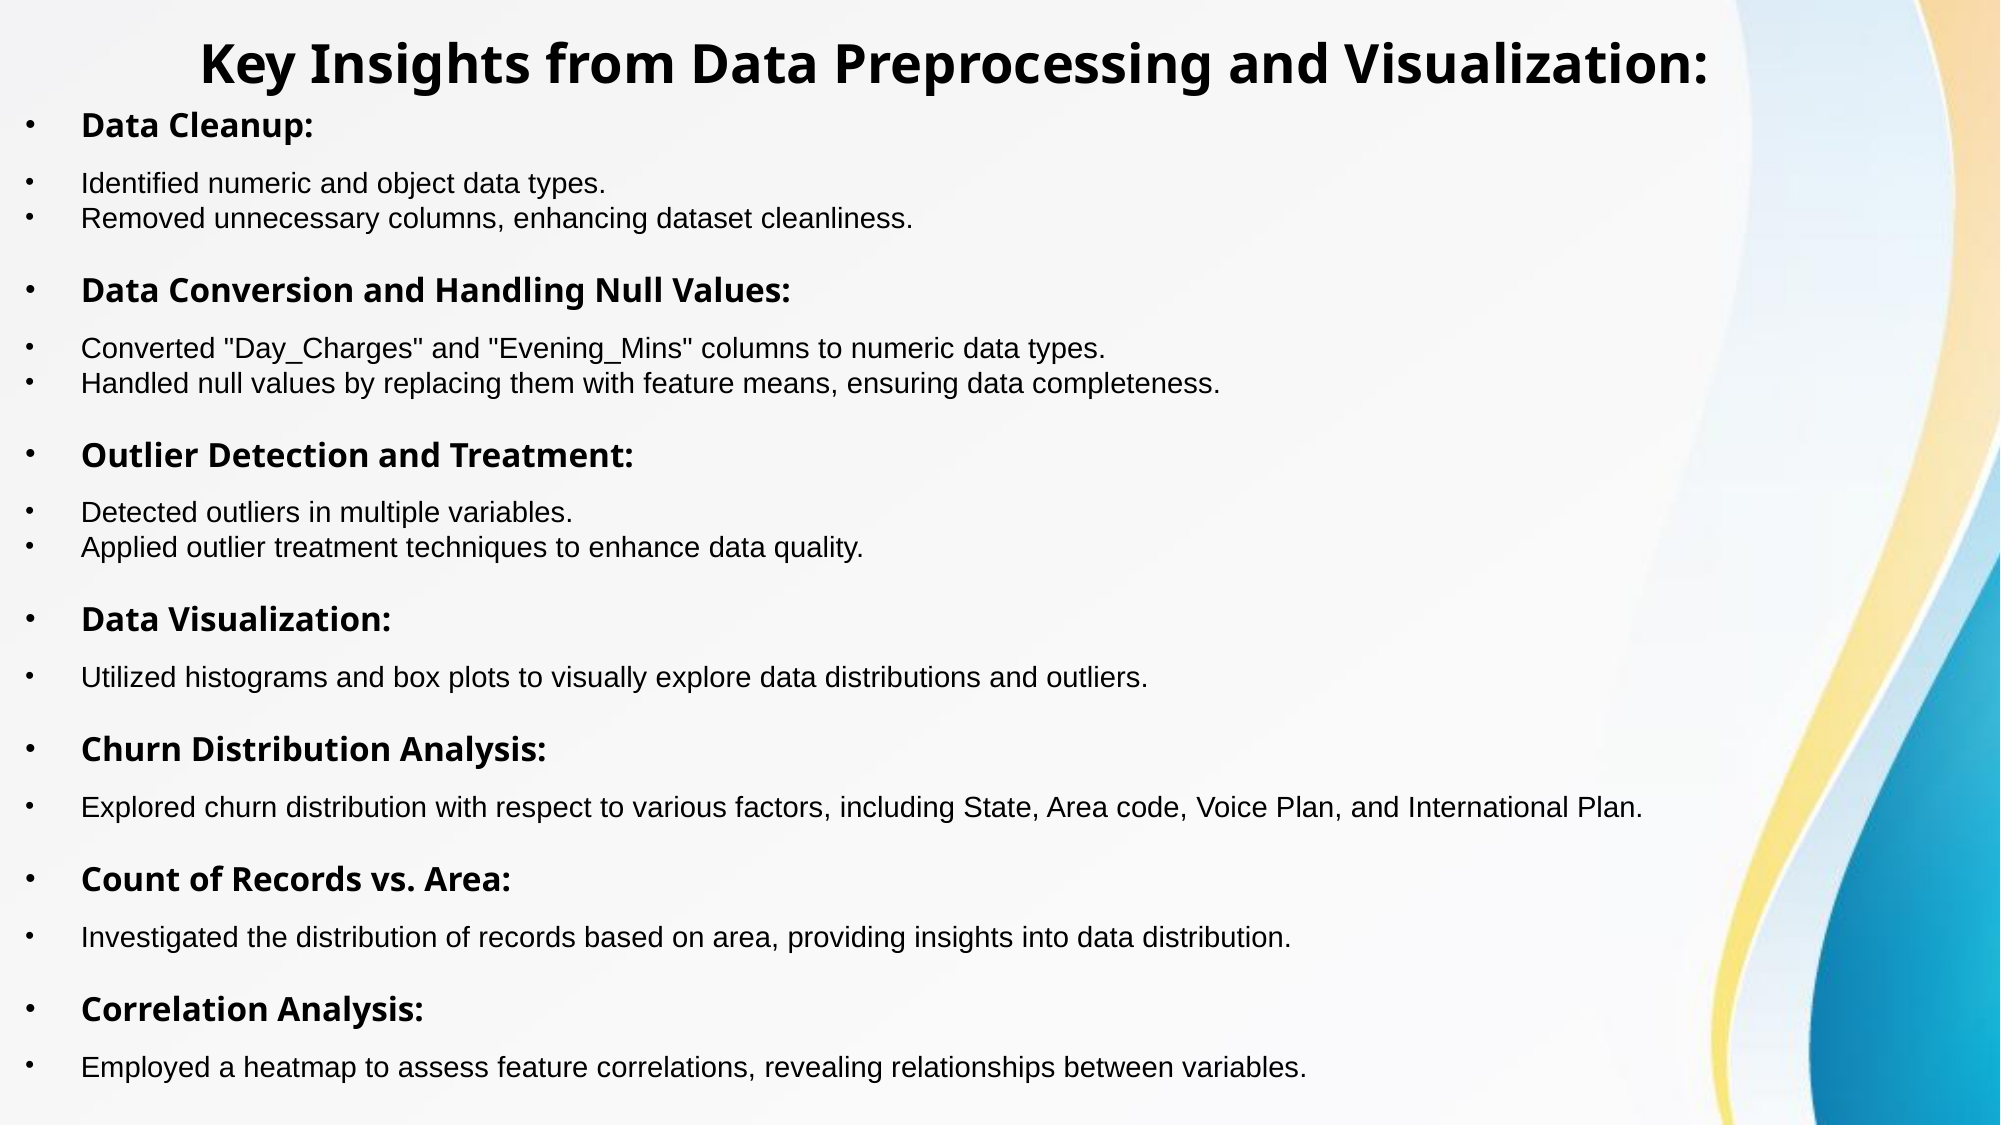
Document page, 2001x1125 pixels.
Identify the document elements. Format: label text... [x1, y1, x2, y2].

title Key Insights from Data Preprocessing and Visualization: [9, 14, 1900, 96]
picture [0, 0, 2001, 1125]
list Data Cleanup: Identified numeric and object data types. Removed unnecessary columns, enhancing dataset cleanliness. Data Conversion and Handling Null Values: Converted "Day_Charges" and "Evening_Mins" columns to numeric data types. Handled null values by replacing them with feature means, ensuring data completeness. Outlier Detection and Treatment: Detected outliers in multiple variables. Applied outlier treatment techniques to enhance data quality. Data Visualization: Utilized histograms and box plots to visually explore data distributions and outliers. Churn Distribution Analysis: Explored churn distribution with respect to various factors, including State, Area code, Voice Plan, and International Plan. Count of Records vs. Area: Investigated the distribution of records based on area, providing insights into data distribution. Correlation Analysis: Employed a heatmap to assess feature correlations, revealing relationships between variables. [9, 96, 2000, 1125]
